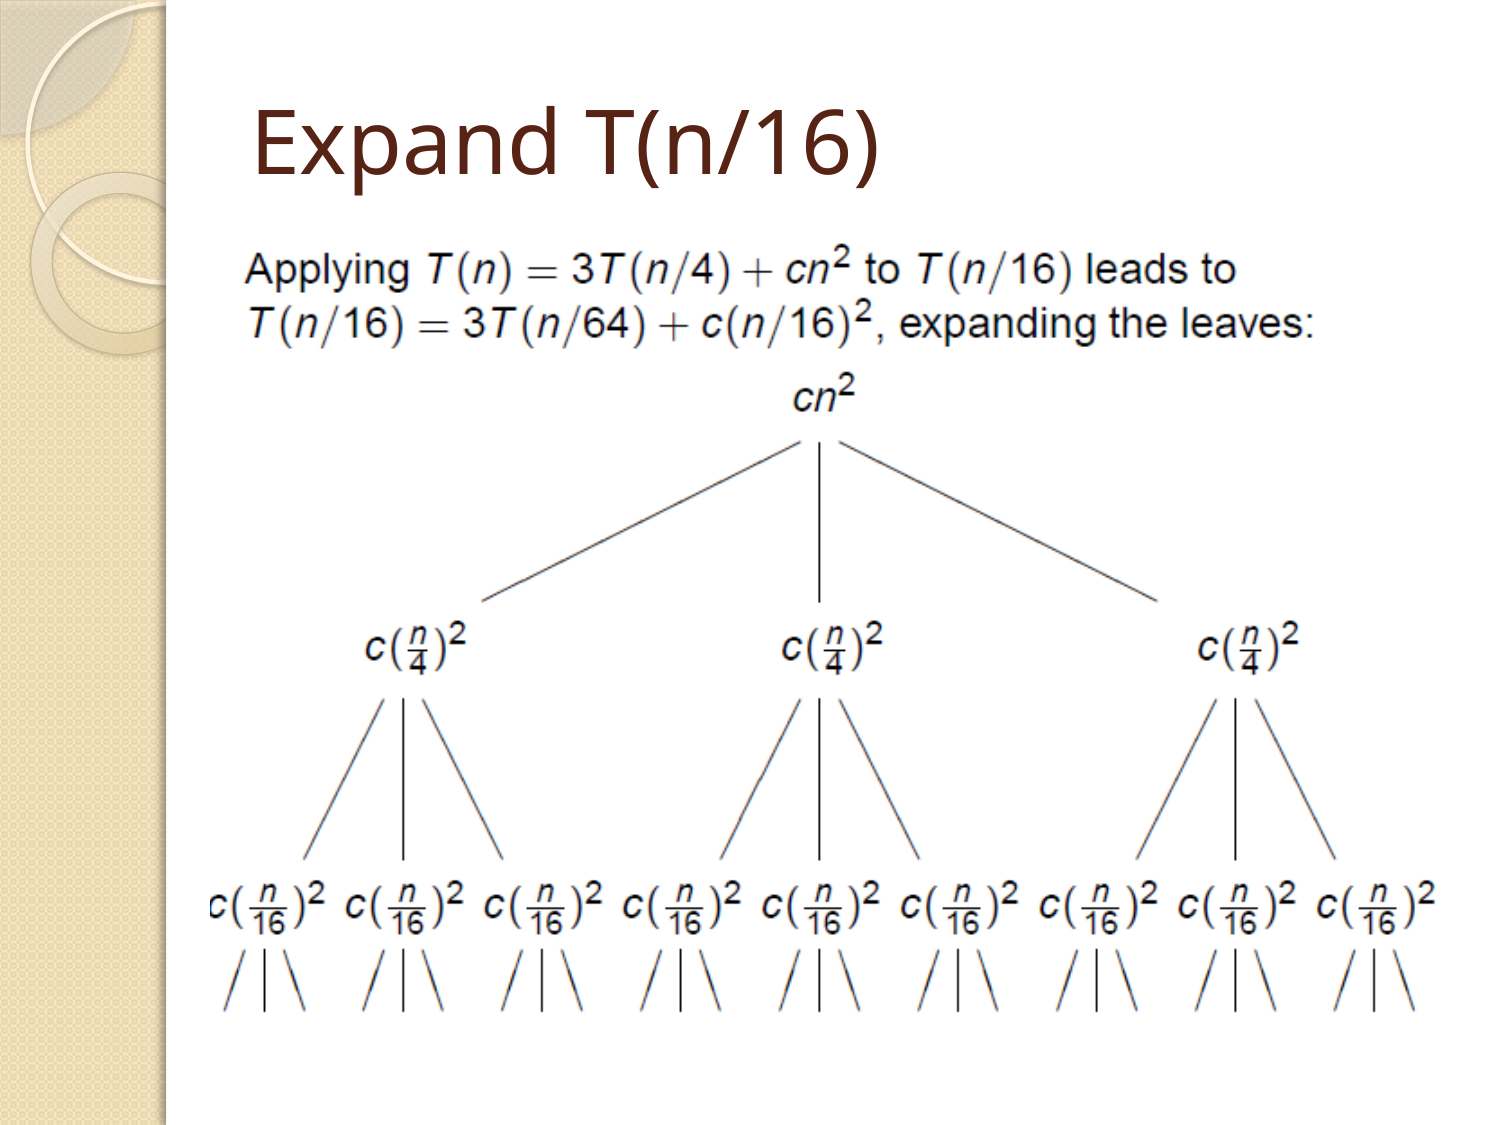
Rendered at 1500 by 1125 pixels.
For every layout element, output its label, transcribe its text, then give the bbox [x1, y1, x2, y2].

title Expand T(n/16) [235, 45, 1466, 233]
picture [210, 210, 1451, 1061]
